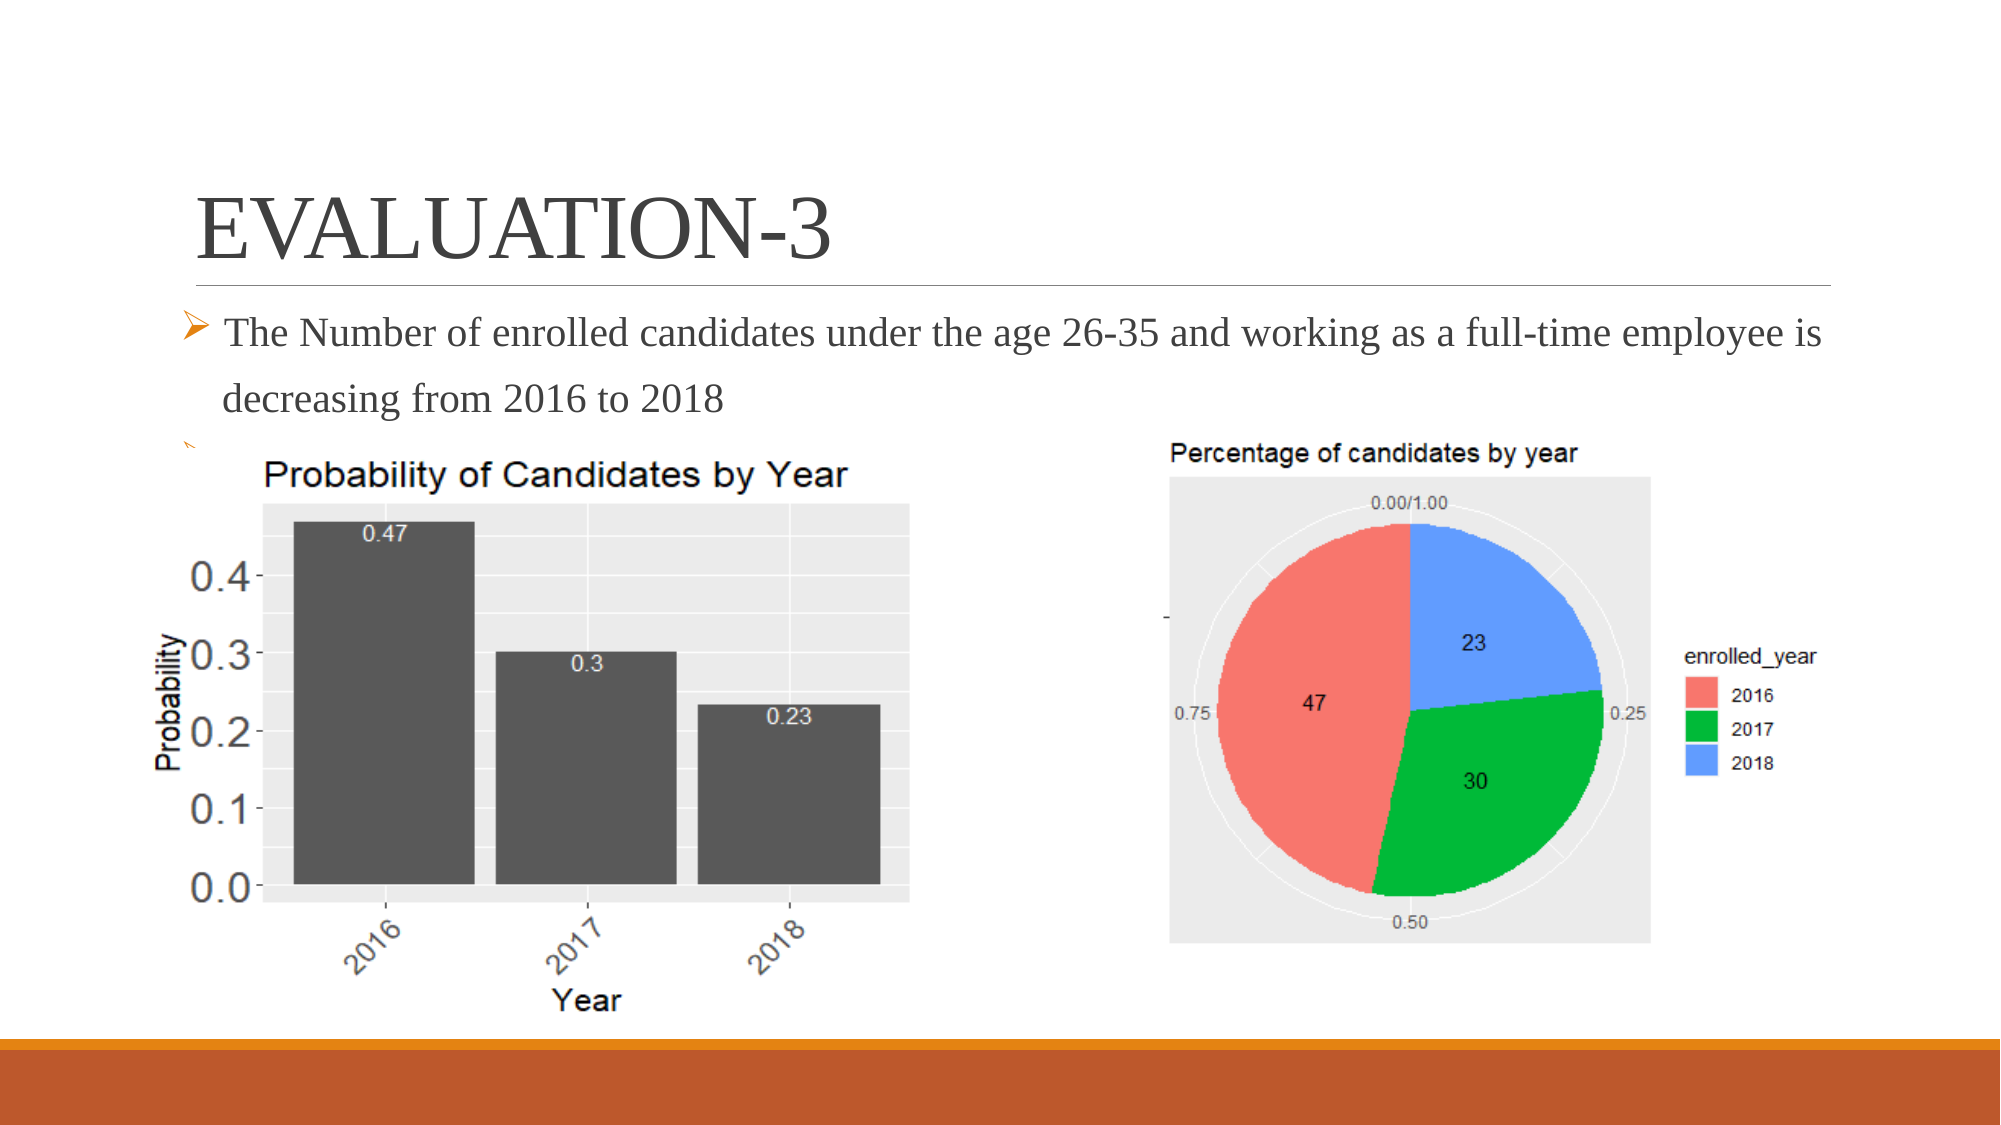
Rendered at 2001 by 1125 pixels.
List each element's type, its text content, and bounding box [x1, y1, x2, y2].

title EVALUATION-3 [180, 47, 1830, 285]
picture [1115, 430, 1846, 996]
picture [141, 447, 924, 1028]
list The Number of enrolled candidates under the age 26-35 and working as a full-time employee is decreasing from 2016 to 2018 [180, 302, 1974, 963]
